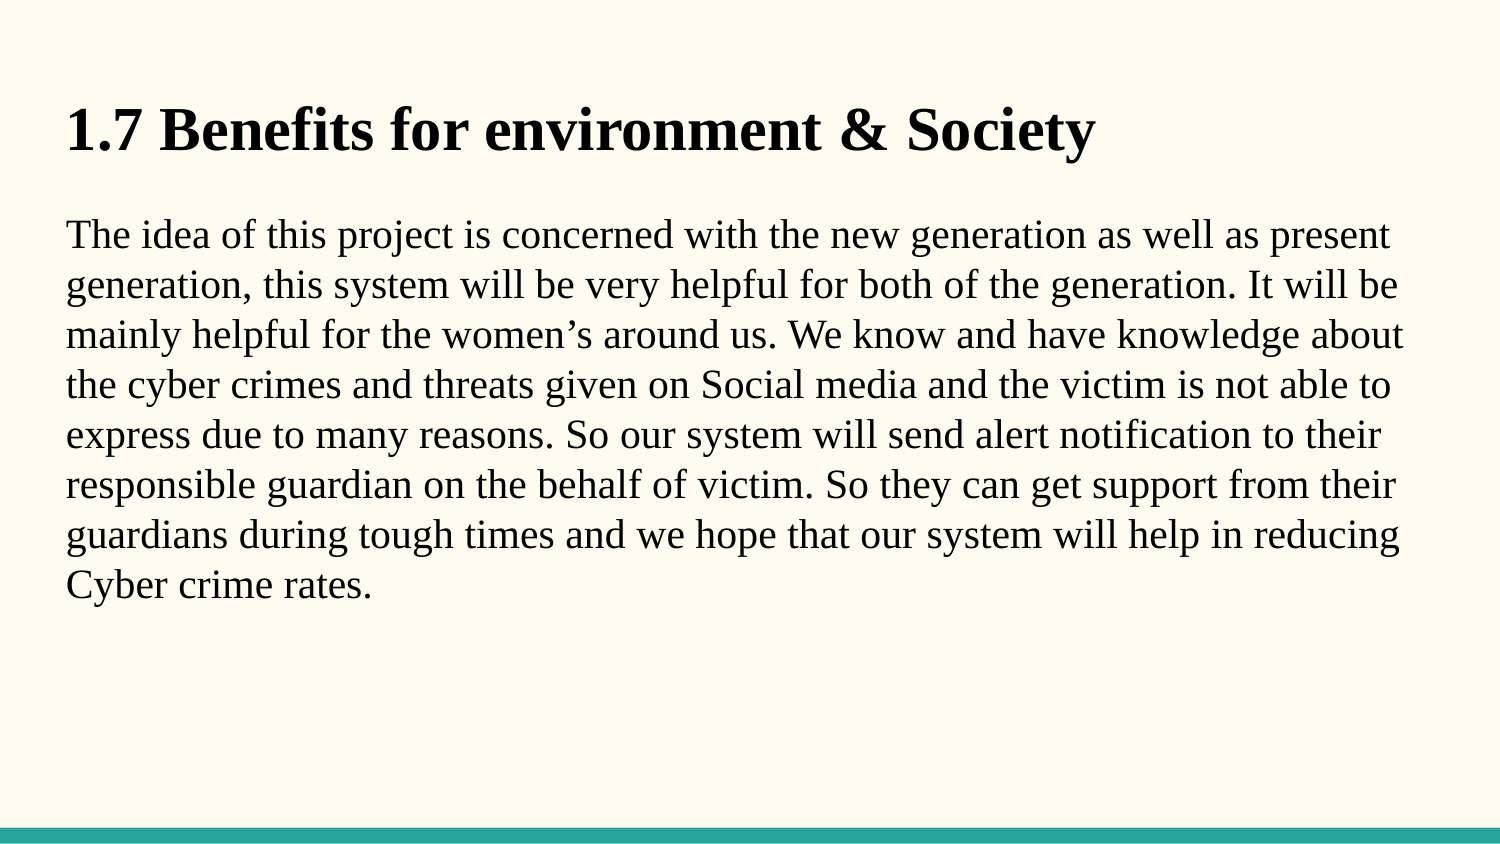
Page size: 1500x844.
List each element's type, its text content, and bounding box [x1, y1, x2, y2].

text_box The idea of this project is concerned with the new generation as well as present generation, this system will be very helpful for both of the generation. It will be mainly helpful for the women’s around us. We know and have knowledge about the cyber crimes and threats given on Social media and the victim is not able to express due to many reasons. So our system will send alert notification to their responsible guardian on the behalf of victim. So they can get support from their guardians during tough times and we hope that our system will help in reducing Cyber crime rates. [51, 192, 1449, 750]
text_box 1.7 Benefits for environment & Society [51, 72, 1449, 174]
